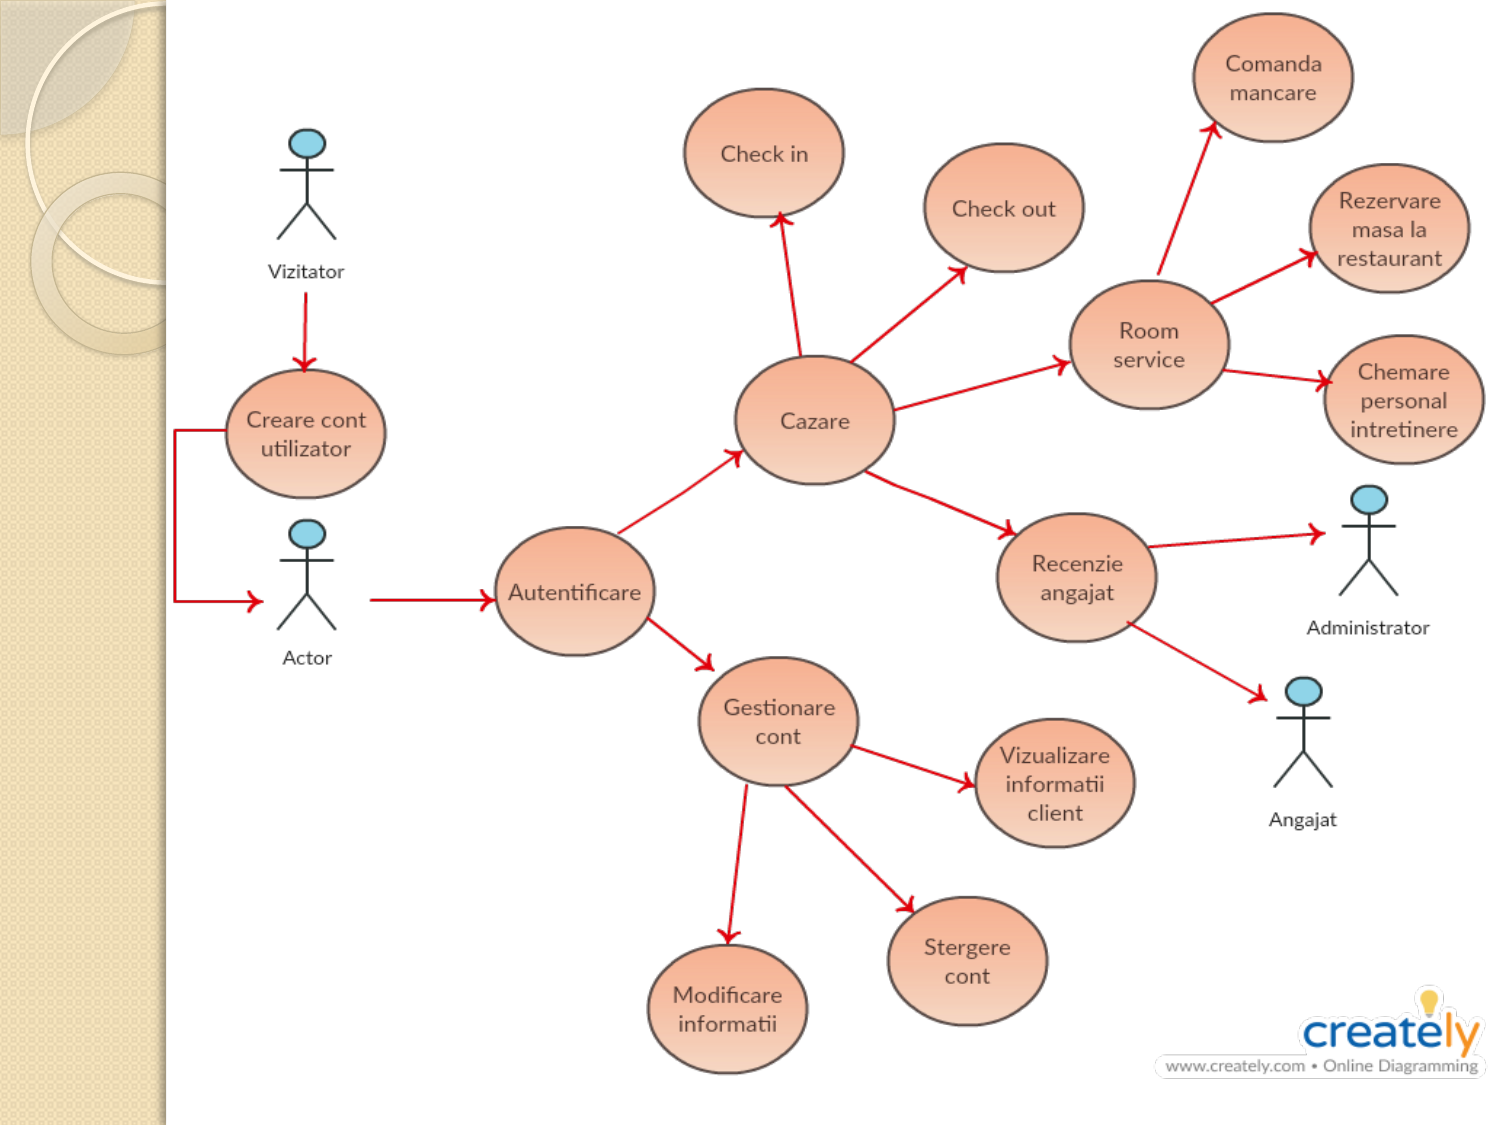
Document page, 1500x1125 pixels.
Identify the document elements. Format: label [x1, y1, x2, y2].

list [162, 0, 1499, 1088]
